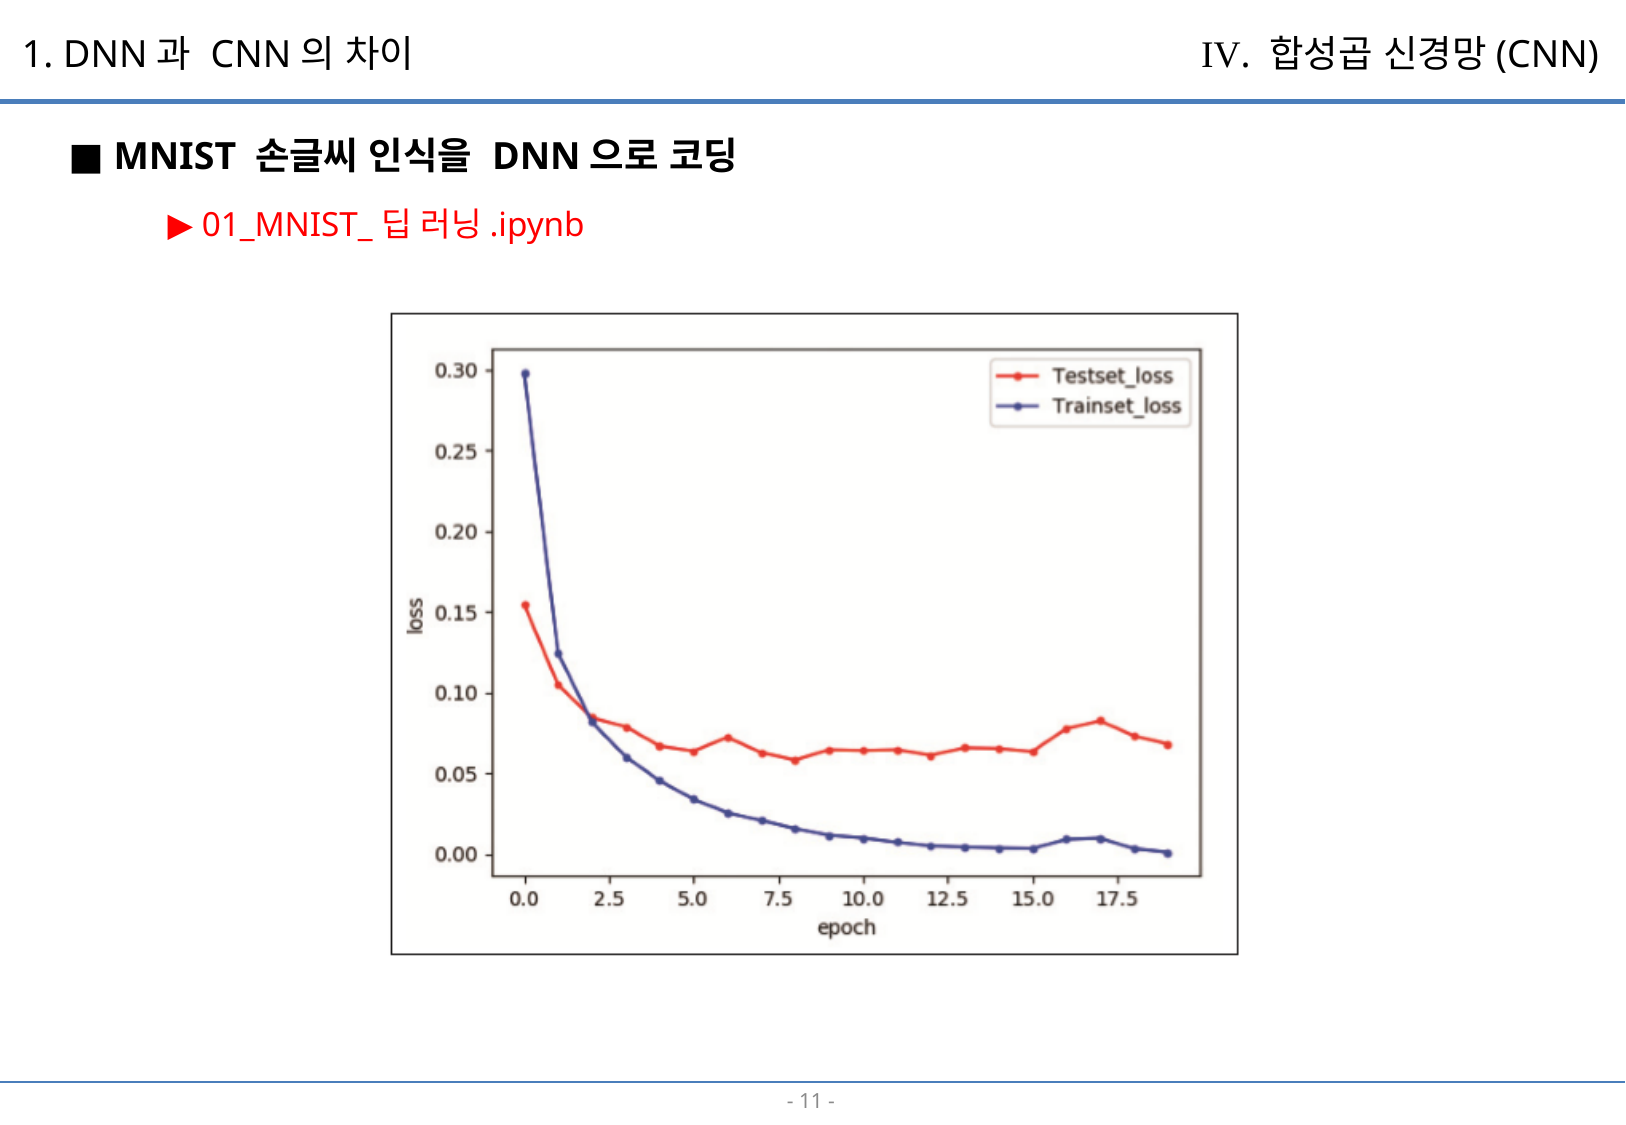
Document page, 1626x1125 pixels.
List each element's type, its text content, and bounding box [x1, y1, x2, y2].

text_box 1. DNN과 CNN의 차이 [7, 22, 430, 82]
text_box ■ MNIST 손글씨 인식을 DNN으로 코딩 [53, 101, 1616, 185]
slide_number - 10 - [621, 1082, 1001, 1122]
text_box ▶ 01_MNIST_딥 러닝.ipynb [152, 196, 600, 251]
picture [383, 301, 1250, 965]
text_box IV. 합성곱 신경망(CNN) [1186, 22, 1614, 82]
